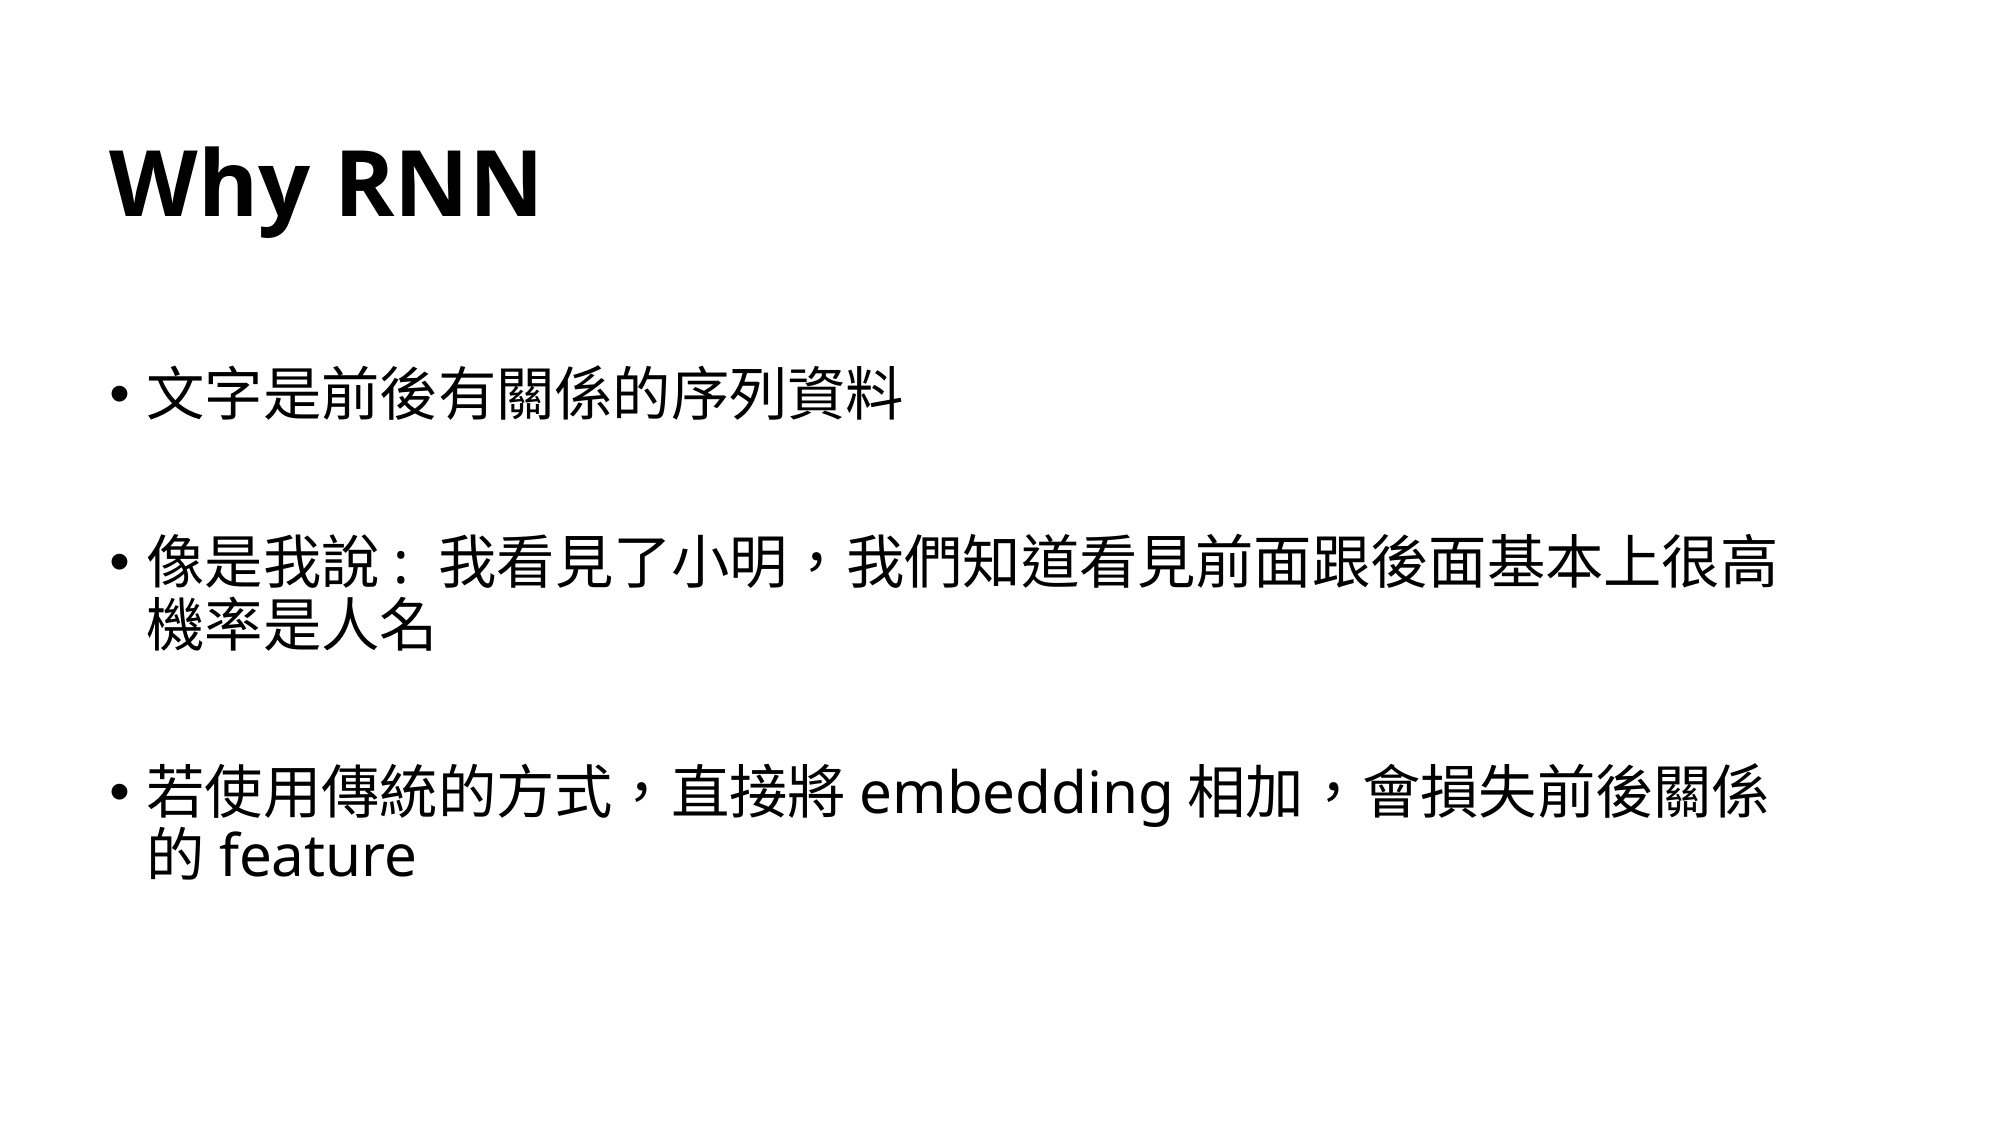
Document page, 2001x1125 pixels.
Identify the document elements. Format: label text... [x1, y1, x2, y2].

title Why RNN [94, 77, 1957, 296]
list 文字是前後有關係的序列資料 像是我說: 我看見了小明，我們知道看見前面跟後面基本上很高機率是人名 若使用傳統的方式，直接將embedding相加，會損失前後關係的feature [94, 277, 1820, 992]
